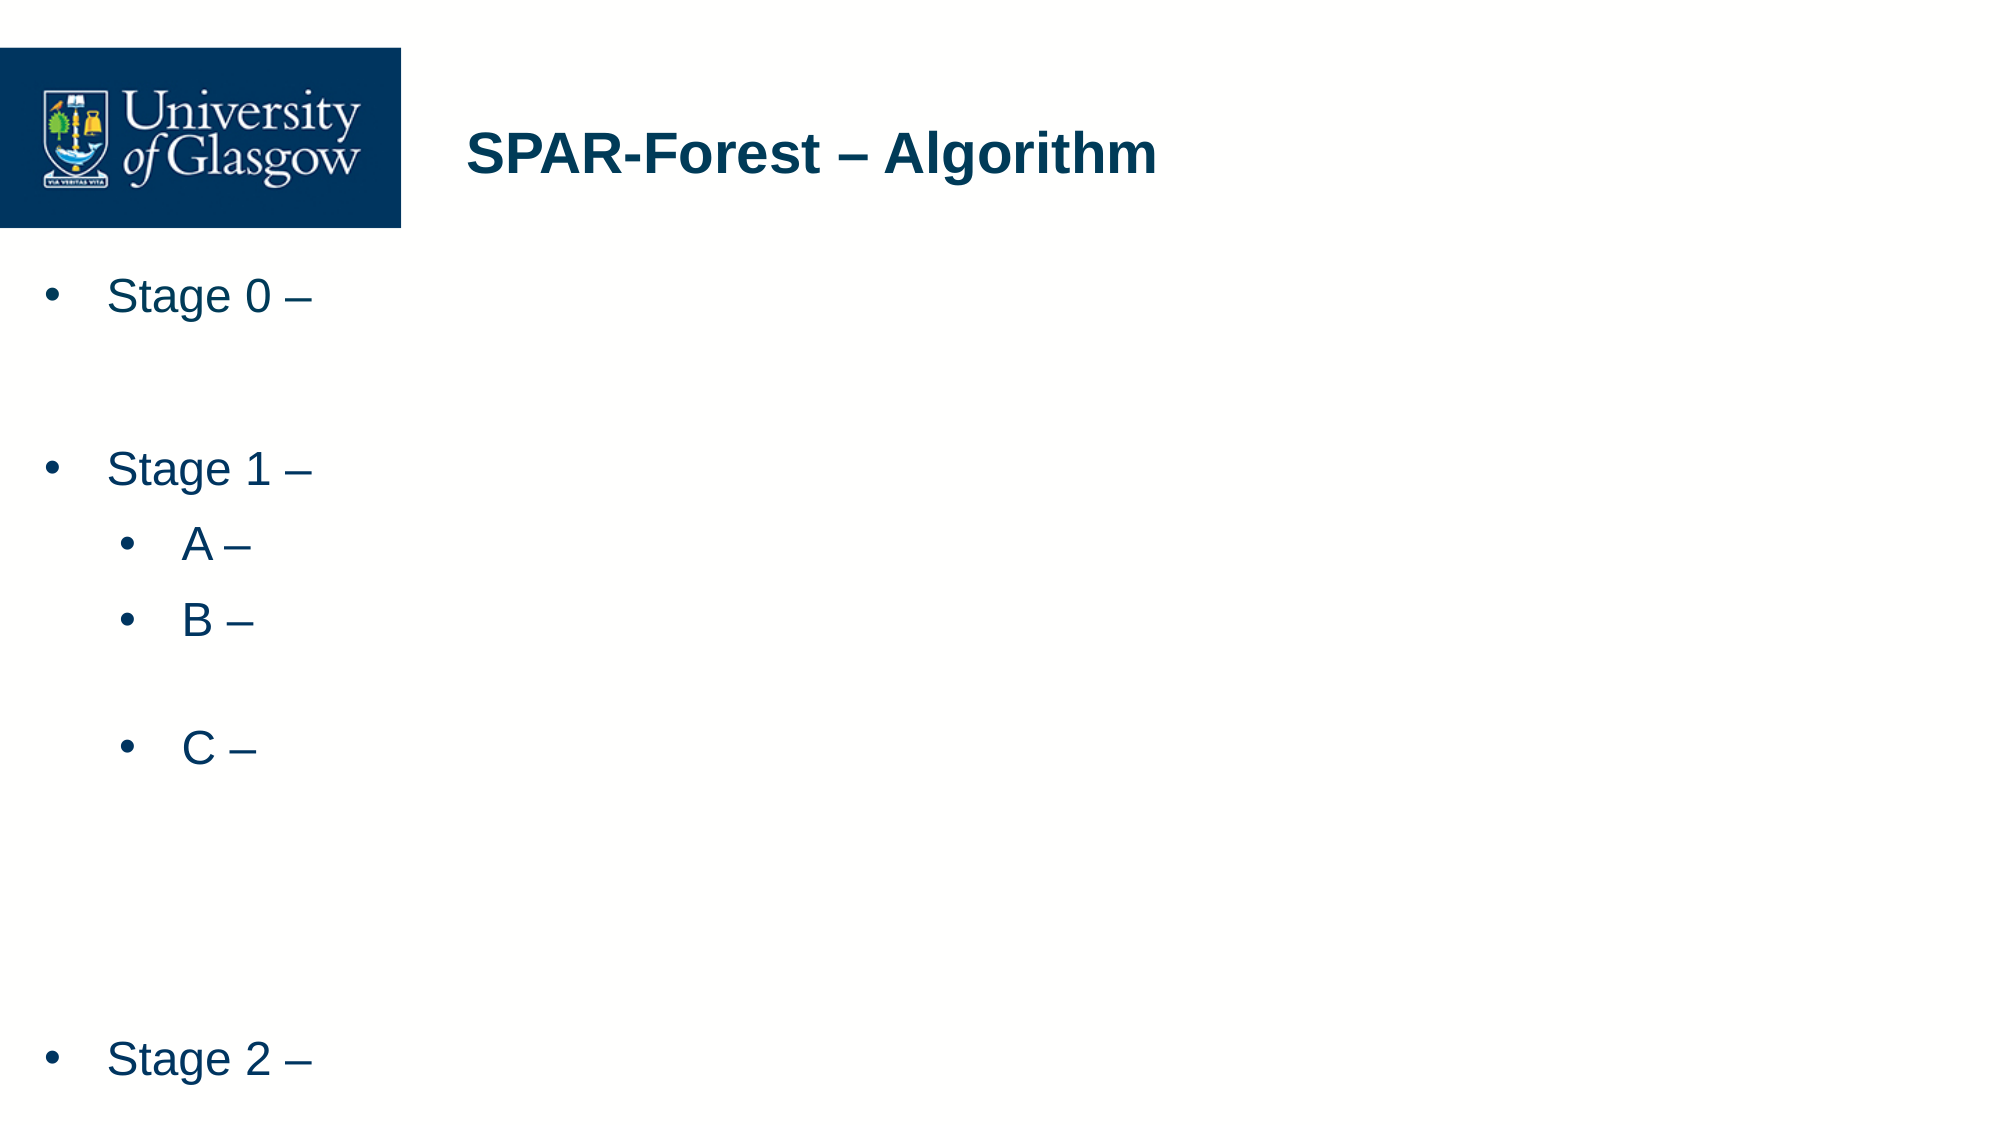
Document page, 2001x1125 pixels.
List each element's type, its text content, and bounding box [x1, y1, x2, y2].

picture [0, 0, 2000, 1125]
title SPAR-Forest – Algorithm [451, 115, 1963, 262]
list Stage 0 – Stage 1 – A – B – Fit the random forest to the decorrelated target variables, producing estimates for out-of-sample predictions C – Fit the spatial random effects model using INLA, with the spatial random effects represented by either a CAR or SAR model Stage 2 – [29, 263, 1963, 1105]
